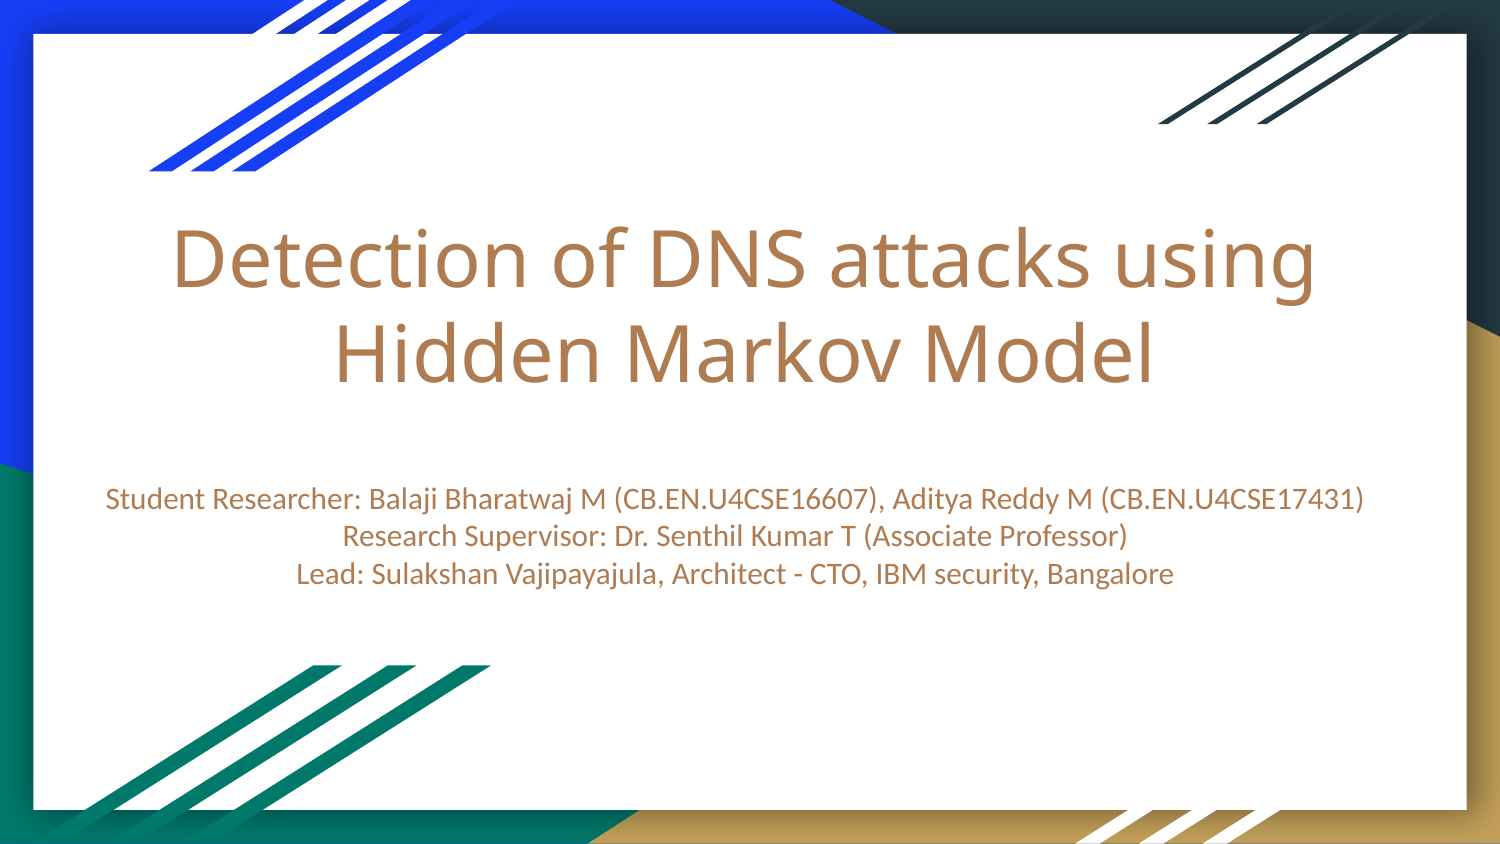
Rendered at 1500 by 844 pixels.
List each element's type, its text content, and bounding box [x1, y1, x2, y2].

subtitle Student Researcher: Balaji Bharatwaj M (CB.EN.U4CSE16607), Aditya Reddy M (CB.EN.U4CSE17431) Research Supervisor: Dr. Senthil Kumar T (Associate Professor) Lead: Sulakshan Vajipayajula, Architect - CTO, IBM security, Bangalore [49, 463, 1423, 549]
title Detection of DNS attacks using Hidden Markov Model [53, 184, 1436, 422]
